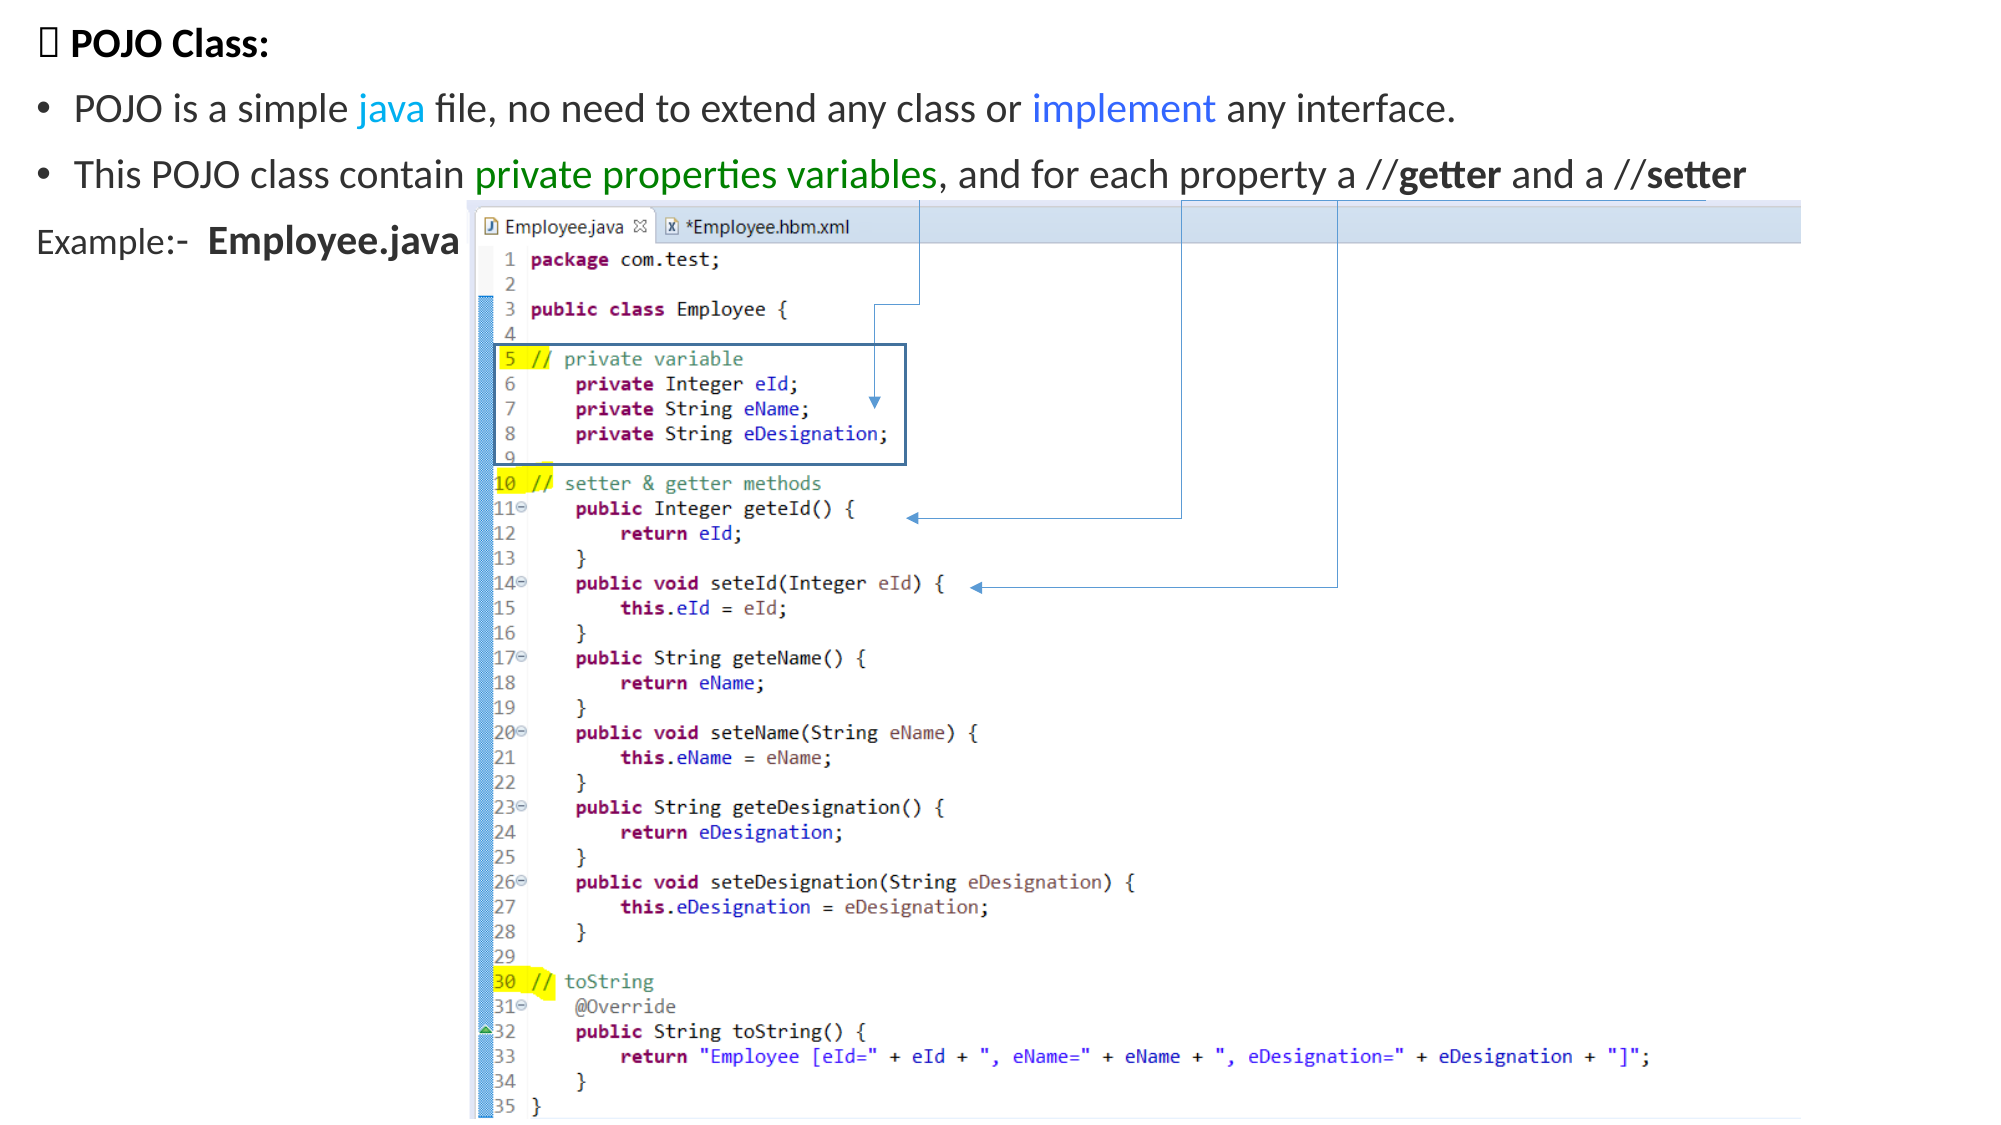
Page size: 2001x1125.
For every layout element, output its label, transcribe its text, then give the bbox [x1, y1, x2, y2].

list  POJO Class: POJO is a simple java file, no need to extend any class or implement any interface. This POJO class contain private properties variables, and for each property a //getter and a //setter Example:- Employee.java [21, 13, 1979, 1106]
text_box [969, 200, 1707, 588]
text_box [792, 282, 906, 328]
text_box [906, 200, 969, 519]
picture [466, 200, 1801, 1119]
